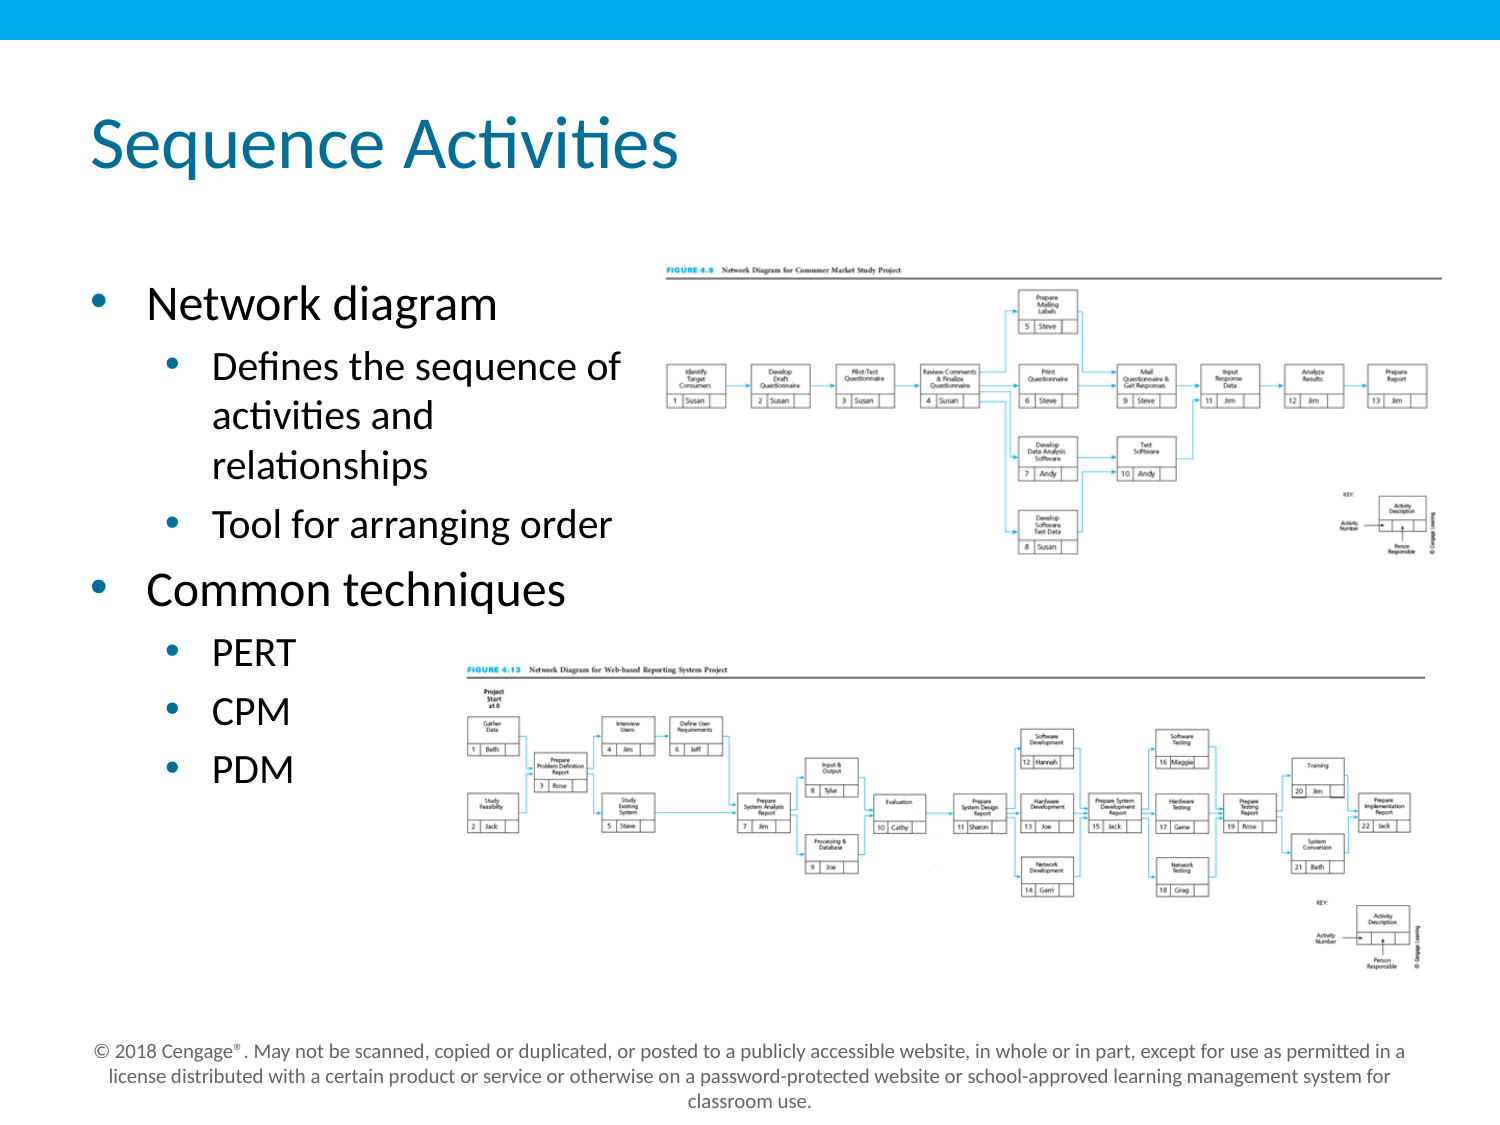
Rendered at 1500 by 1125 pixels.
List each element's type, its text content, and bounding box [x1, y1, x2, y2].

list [662, 262, 1442, 578]
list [462, 662, 1426, 1000]
list Network diagram Defines the sequence of activities and relationships Tool for arranging order Common techniques PERT CPM PDM [75, 262, 638, 813]
title Sequence Activities [75, 45, 1425, 233]
